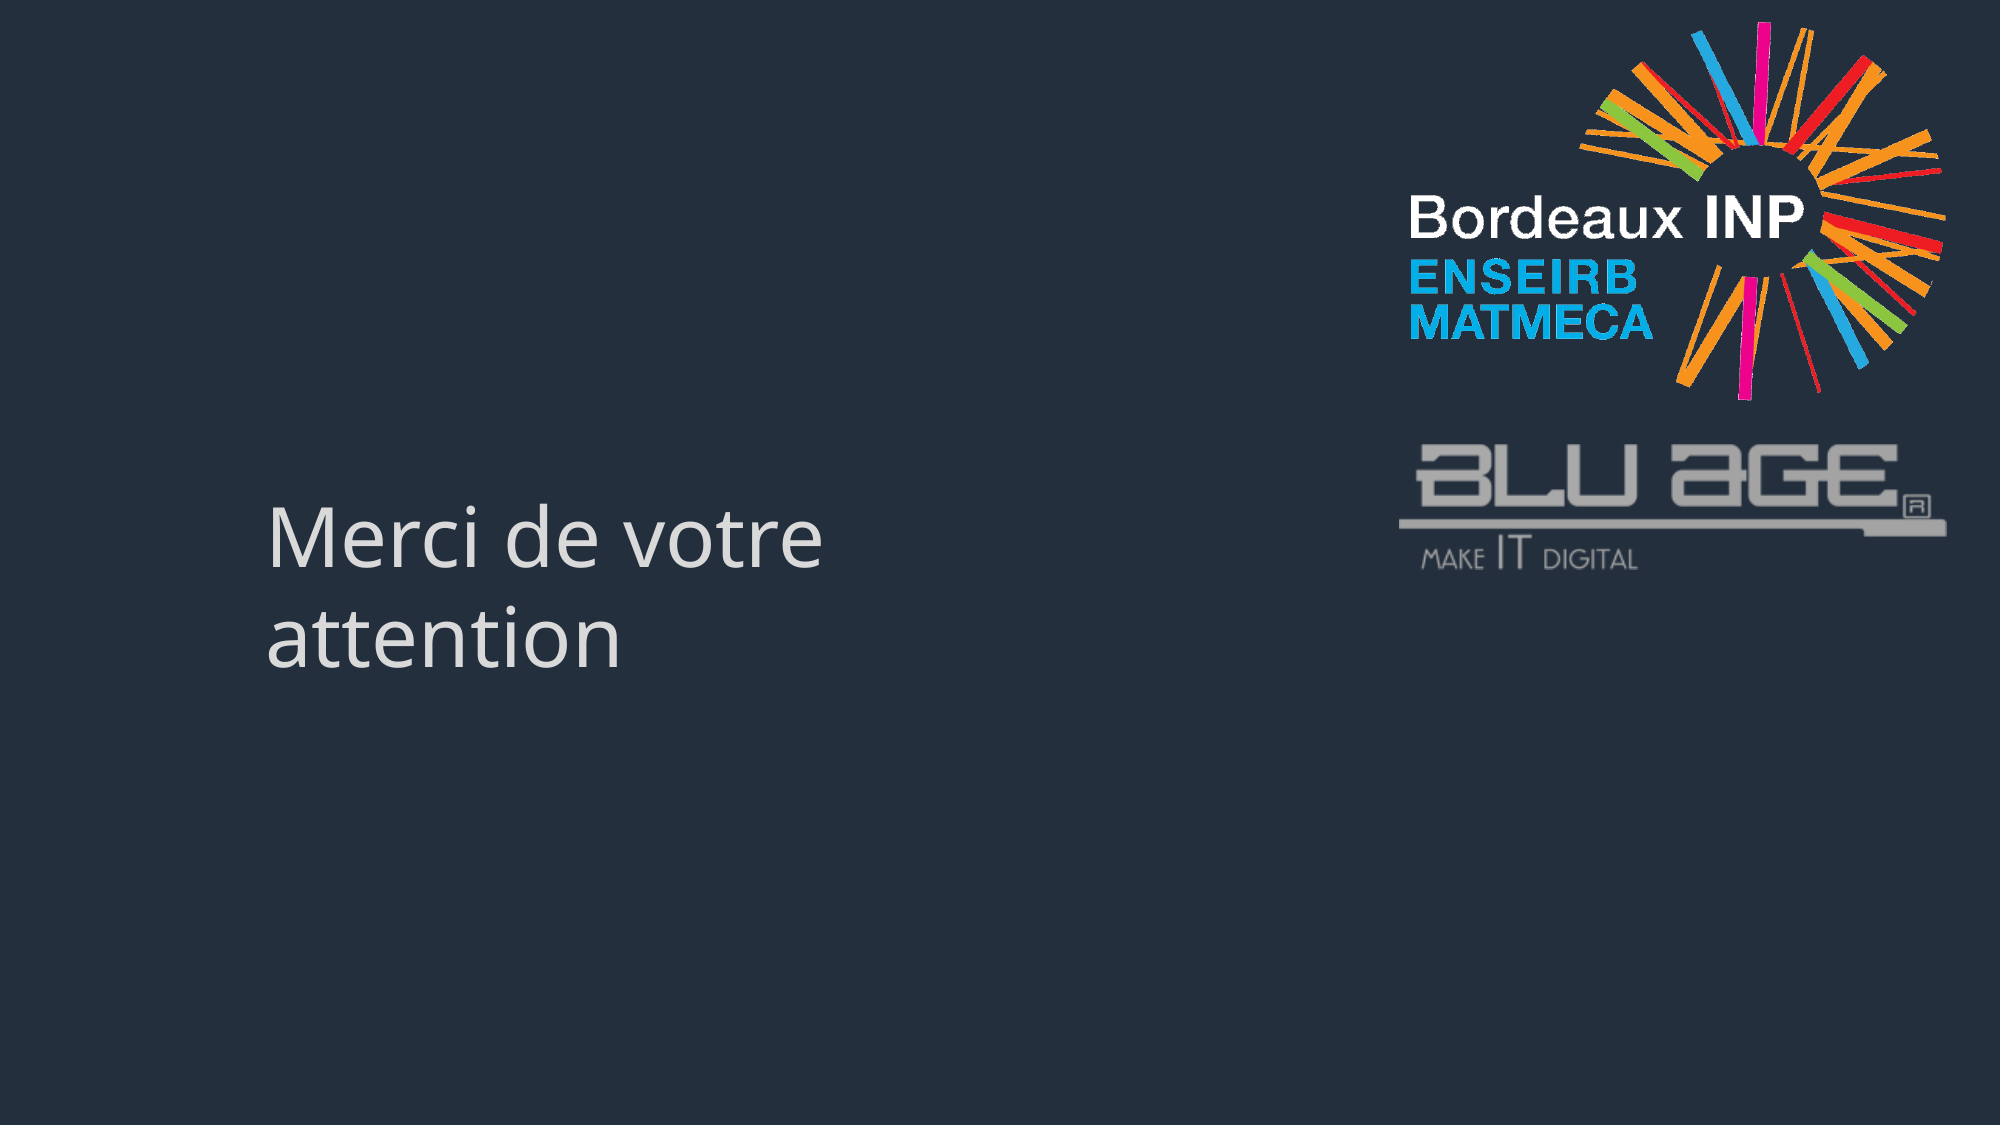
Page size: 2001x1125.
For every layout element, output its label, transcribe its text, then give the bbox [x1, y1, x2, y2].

picture [1399, 444, 1947, 570]
text_box Merci de votre attention [250, 421, 1176, 692]
picture [1377, 0, 1969, 415]
